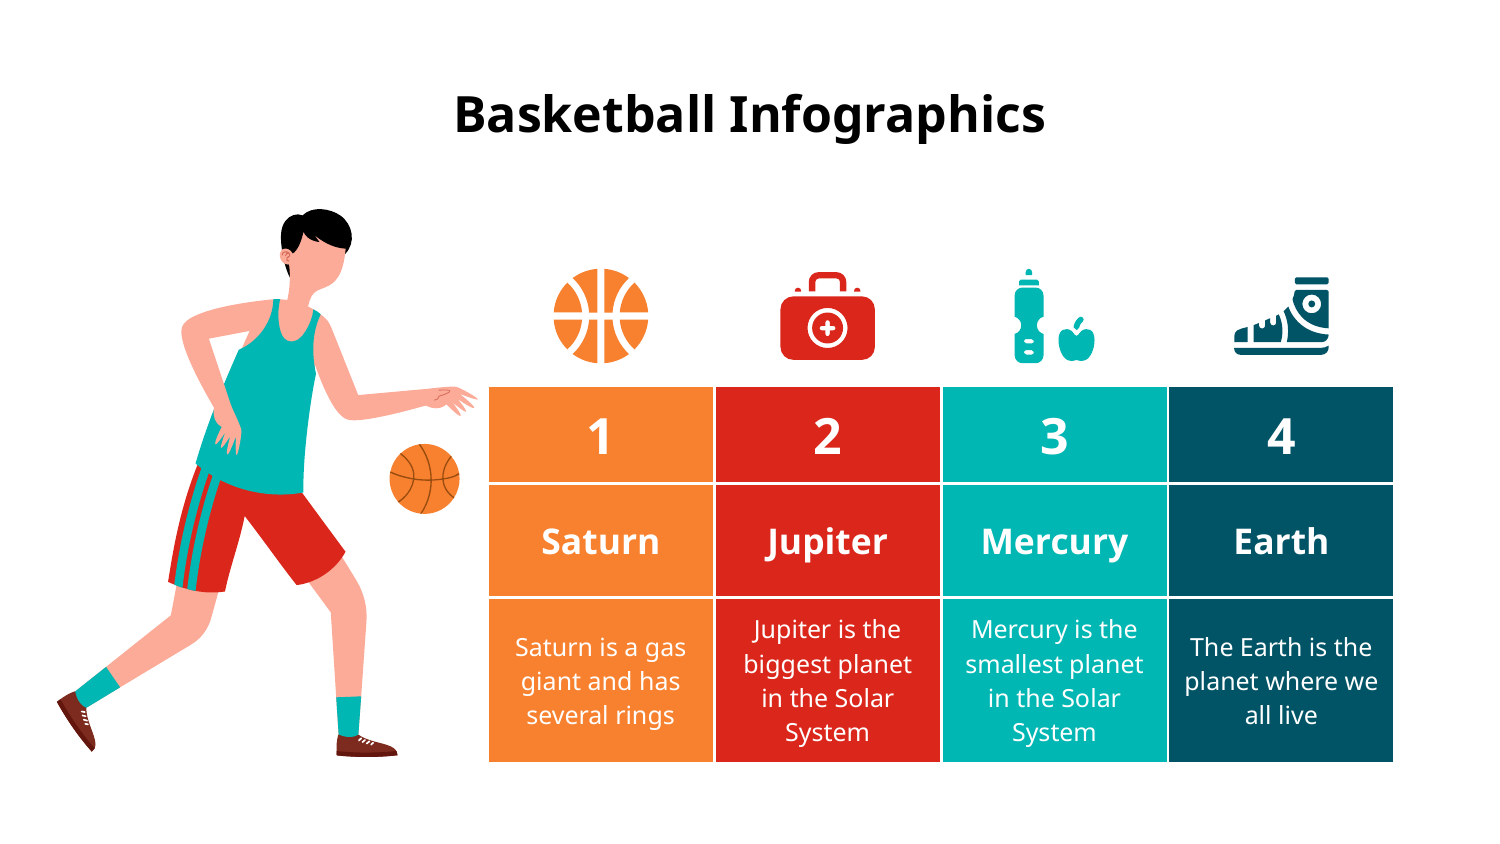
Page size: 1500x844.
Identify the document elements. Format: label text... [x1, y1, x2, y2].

table_cell Jupiter [716, 485, 940, 596]
table_header 1 [489, 387, 713, 482]
table_cell Mercury is the smallest planet in the Solar System [943, 599, 1167, 762]
title Basketball Infographics [75, 67, 1425, 162]
table_header 2 [716, 387, 940, 482]
table_cell Earth [1169, 485, 1393, 596]
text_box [56, 205, 479, 760]
table_header 3 [943, 387, 1167, 482]
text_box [1233, 276, 1329, 356]
table_cell Jupiter is the biggest planet in the Solar System [716, 599, 940, 762]
table_cell Saturn is a gas giant and has several rings [489, 599, 713, 762]
table_cell Mercury [943, 485, 1167, 596]
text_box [553, 268, 649, 364]
table_cell Saturn [489, 485, 713, 596]
table_cell The Earth is the planet where we all live [1169, 599, 1393, 762]
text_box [780, 271, 876, 361]
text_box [1014, 268, 1095, 364]
table_header 4 [1169, 387, 1393, 482]
